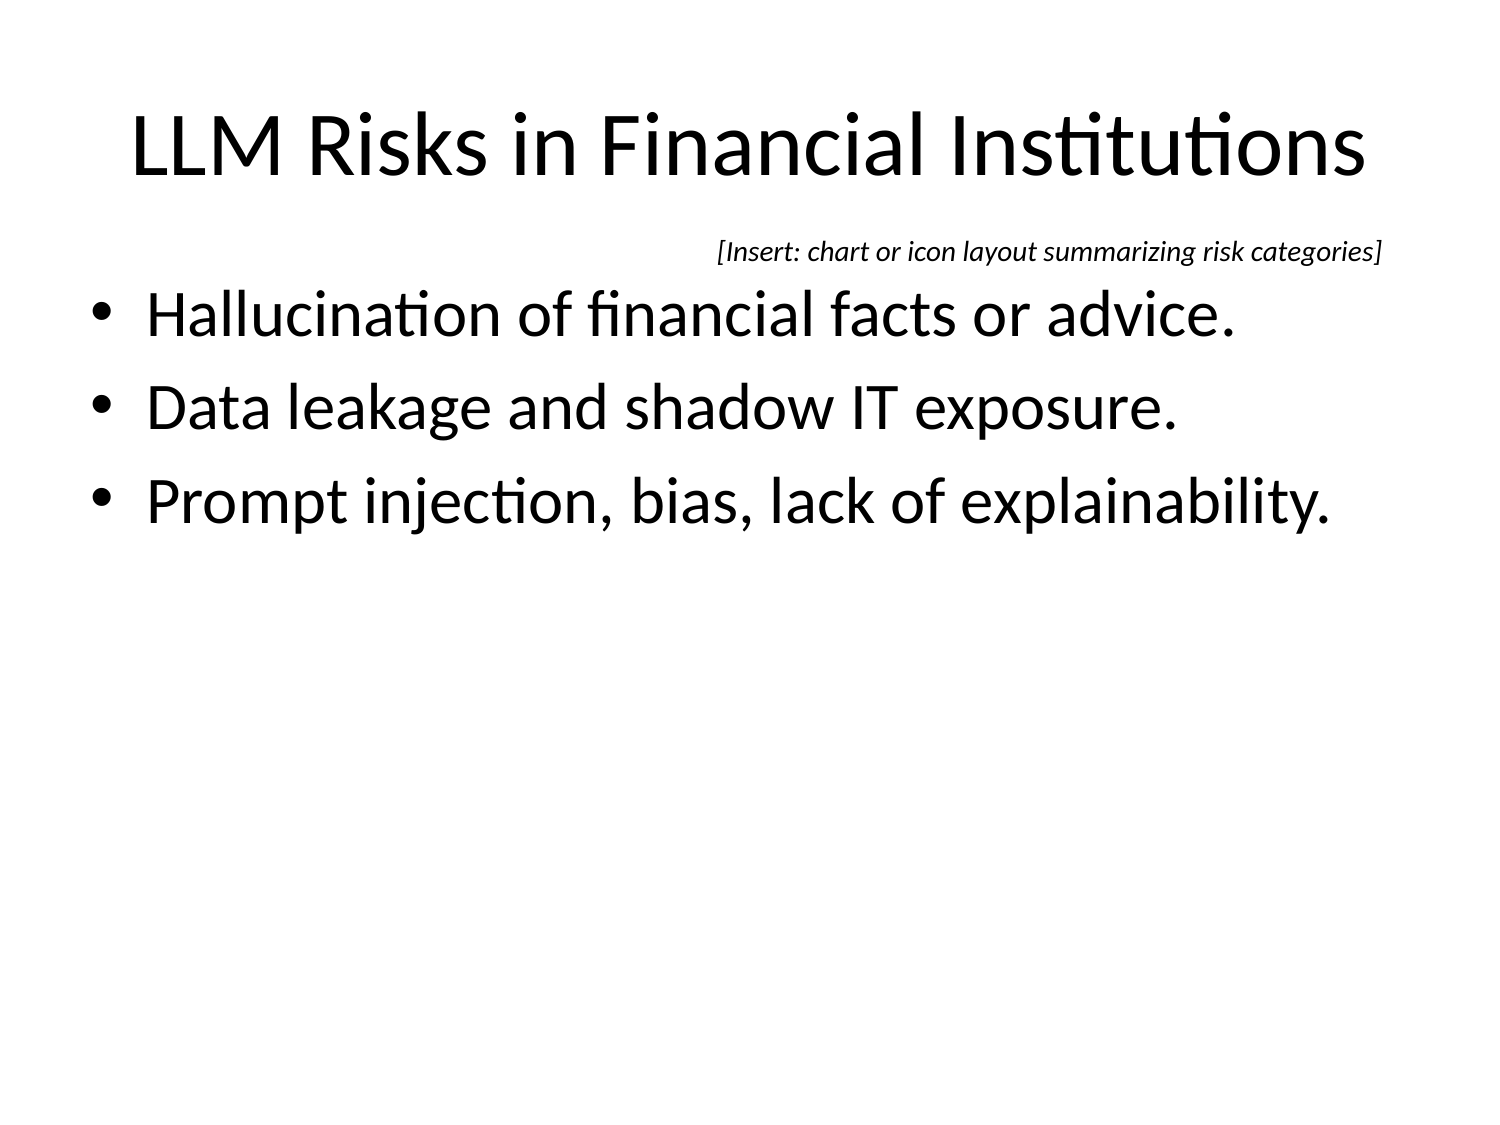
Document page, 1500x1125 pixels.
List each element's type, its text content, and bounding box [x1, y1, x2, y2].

text_box [Insert: chart or icon layout summarizing risk categories] [702, 224, 1398, 275]
title LLM Risks in Financial Institutions [75, 45, 1425, 233]
list Hallucination of financial facts or advice. Data leakage and shadow IT exposure. Prompt injection, bias, lack of explainability. [75, 262, 1425, 1005]
